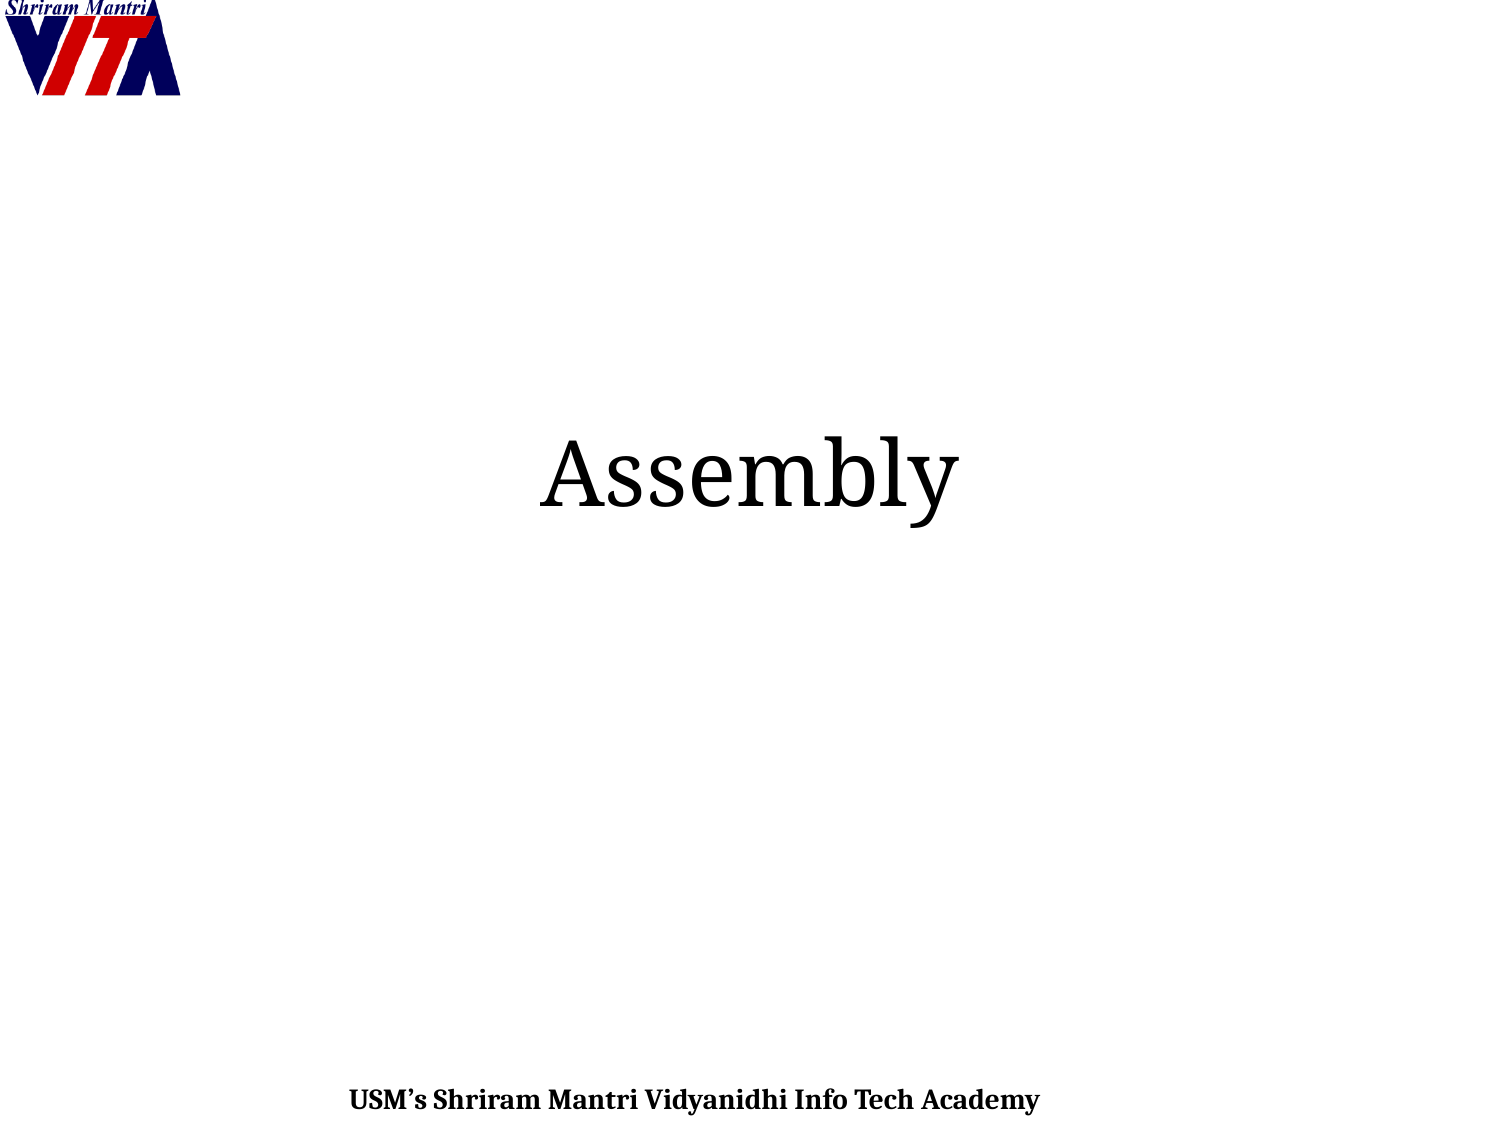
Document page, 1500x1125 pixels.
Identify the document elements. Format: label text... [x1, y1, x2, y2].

picture [0, 0, 198, 116]
title Assembly [112, 349, 1388, 591]
